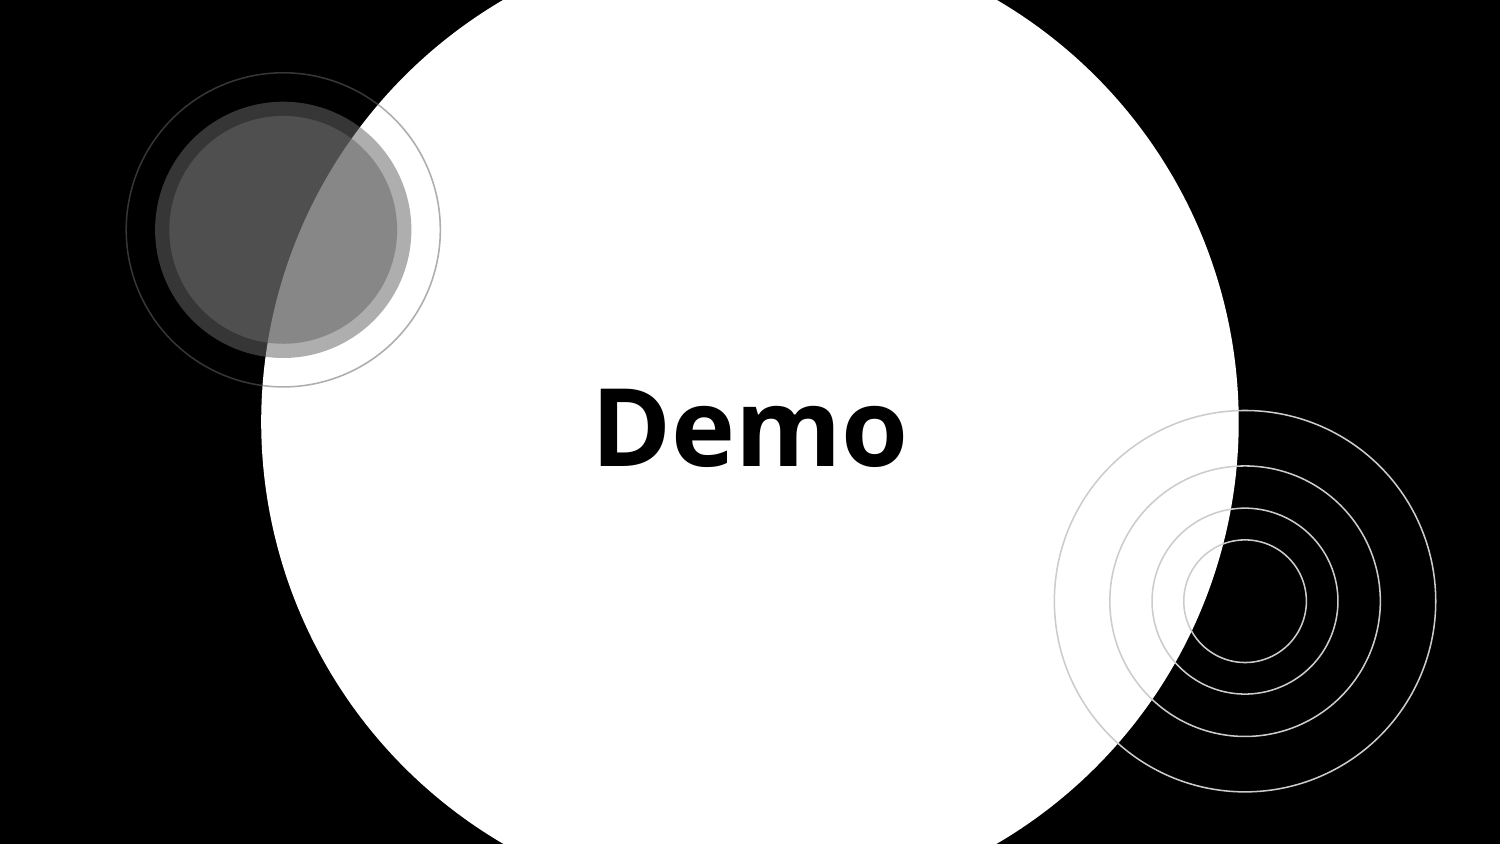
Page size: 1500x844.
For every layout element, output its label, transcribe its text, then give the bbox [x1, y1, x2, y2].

title Demo [362, 340, 1138, 503]
